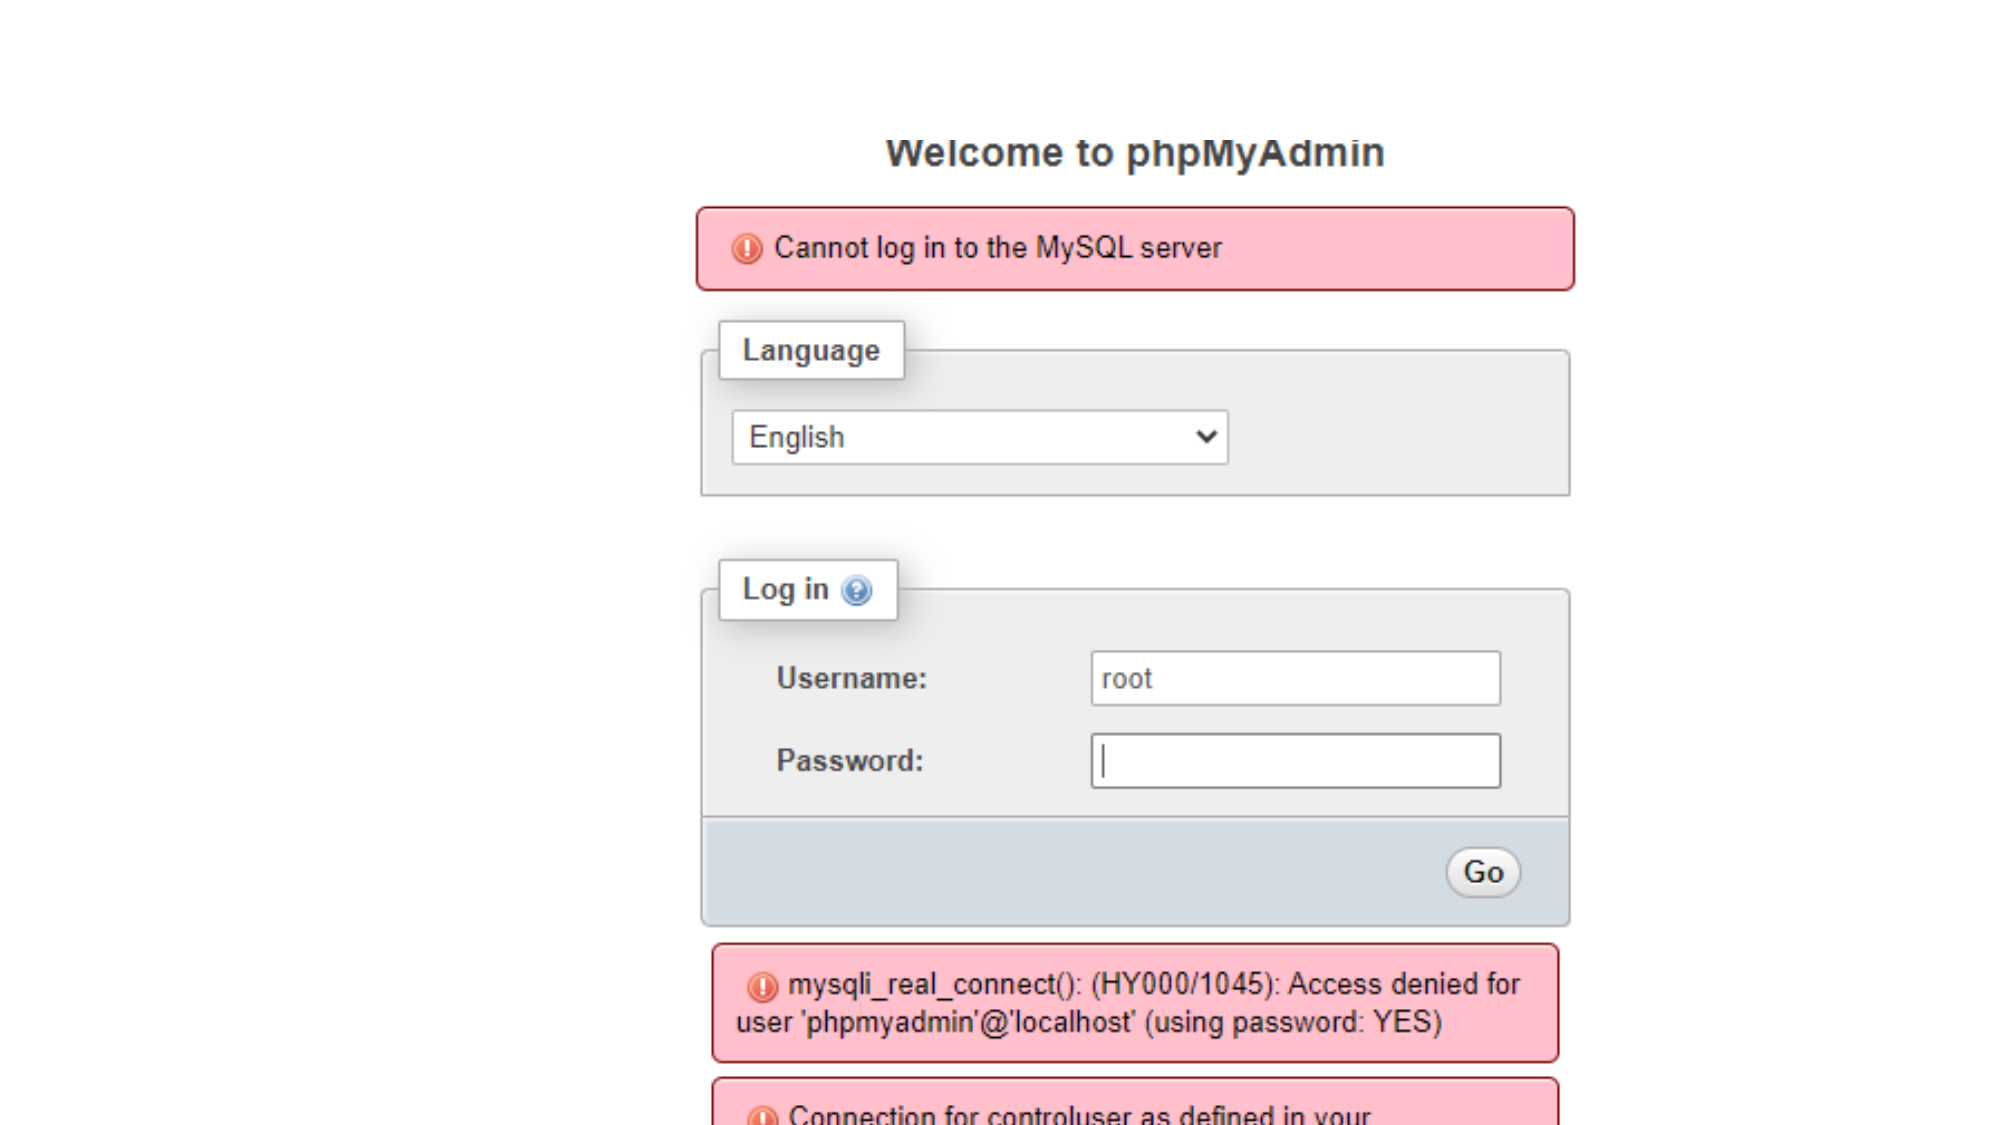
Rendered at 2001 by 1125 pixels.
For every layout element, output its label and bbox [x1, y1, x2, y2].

picture [672, 140, 1607, 1125]
